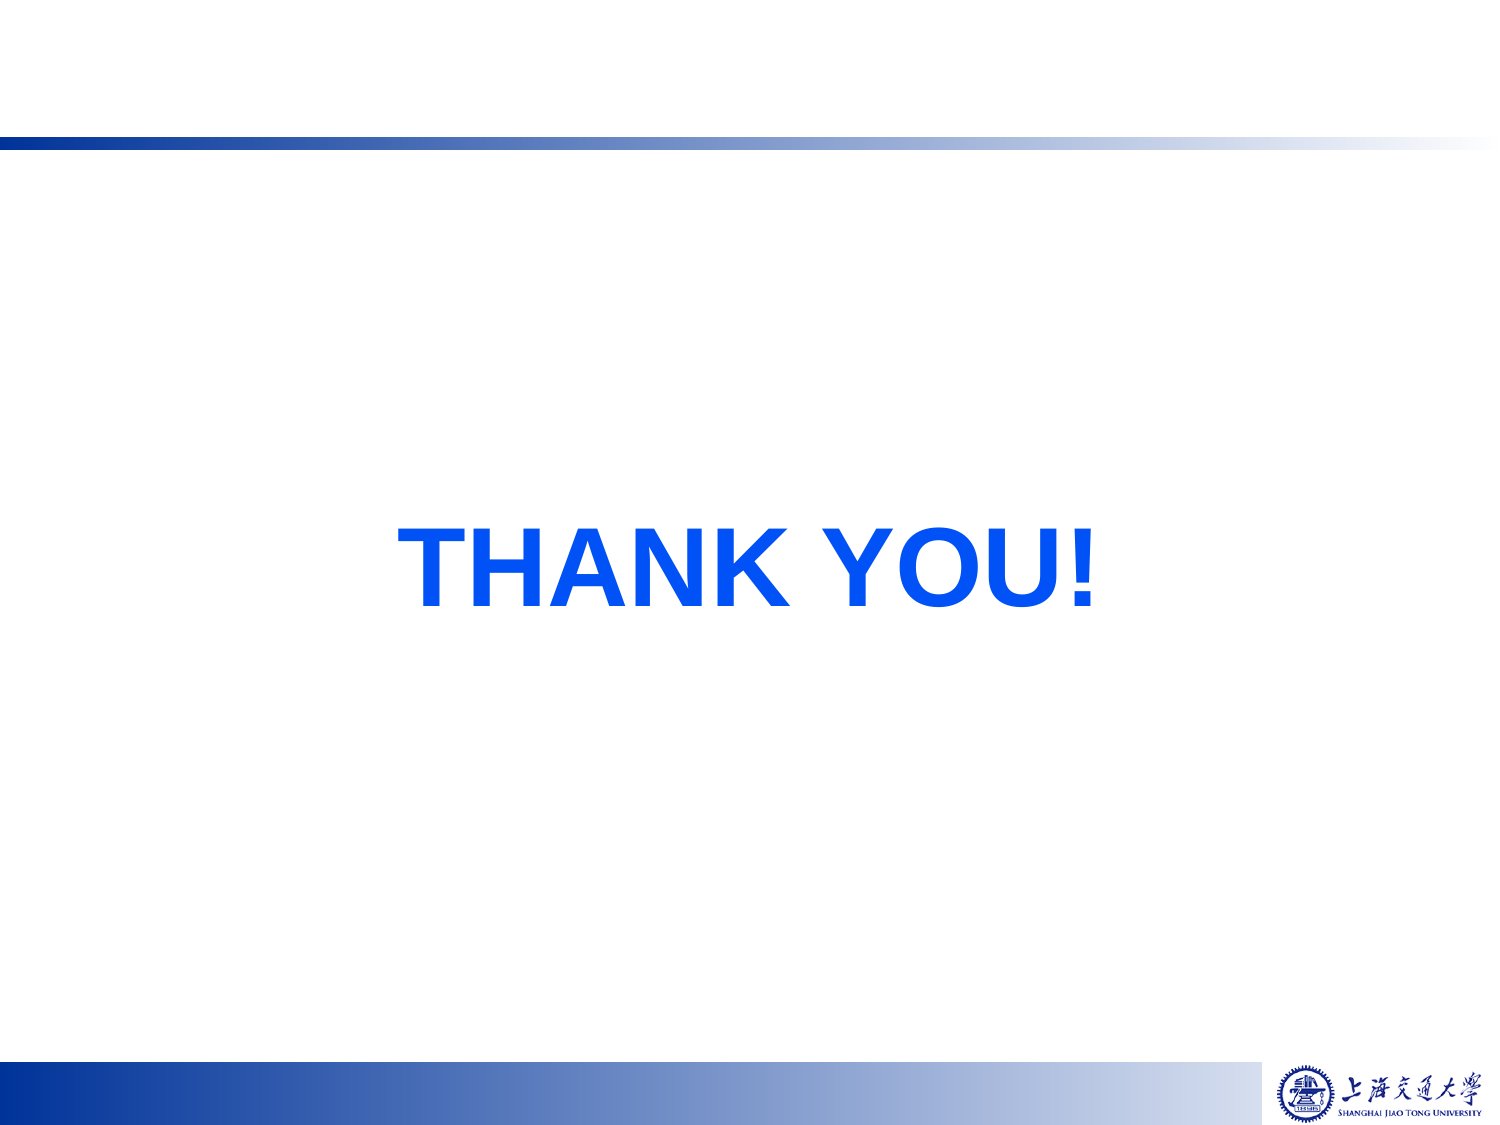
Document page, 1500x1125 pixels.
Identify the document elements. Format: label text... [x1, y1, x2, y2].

picture [1262, 1059, 1500, 1125]
text_box Thank You! [382, 486, 1118, 637]
